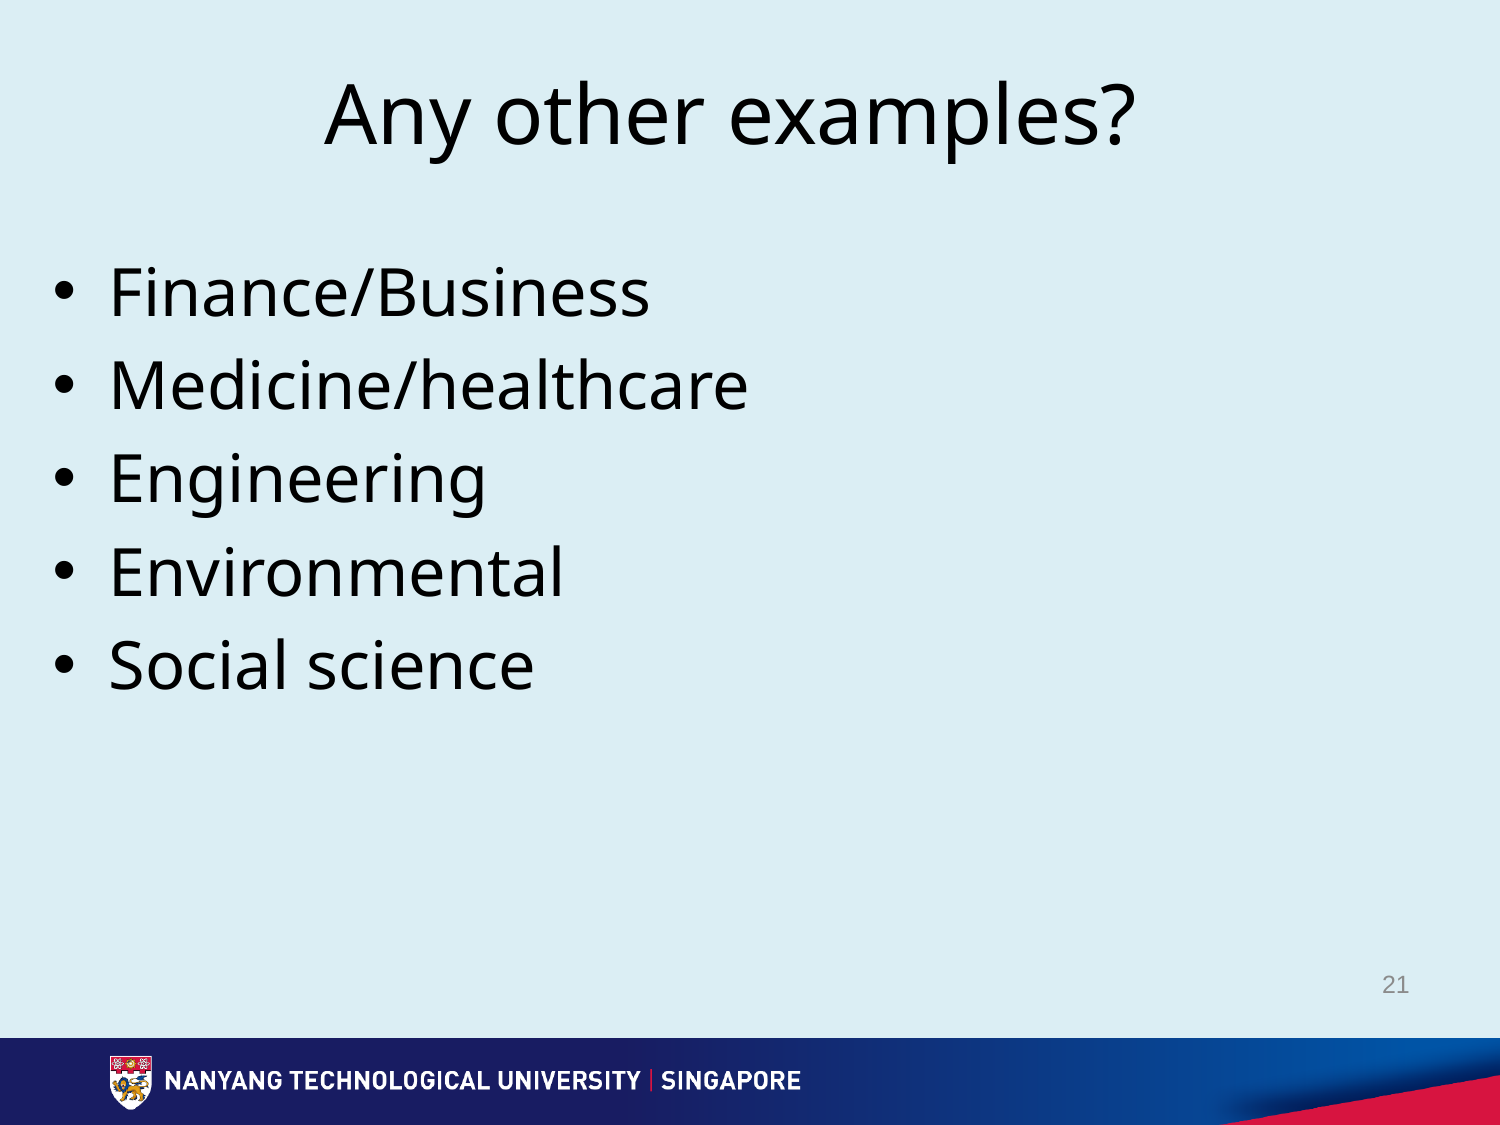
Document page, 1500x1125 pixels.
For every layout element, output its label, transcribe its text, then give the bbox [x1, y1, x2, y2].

picture [0, 1038, 1500, 1125]
slide_number 21 [1074, 953, 1425, 1014]
list Finance/Business Medicine/healthcare Engineering Environmental Social science [37, 242, 1443, 997]
title Any other examples? [56, 17, 1407, 205]
